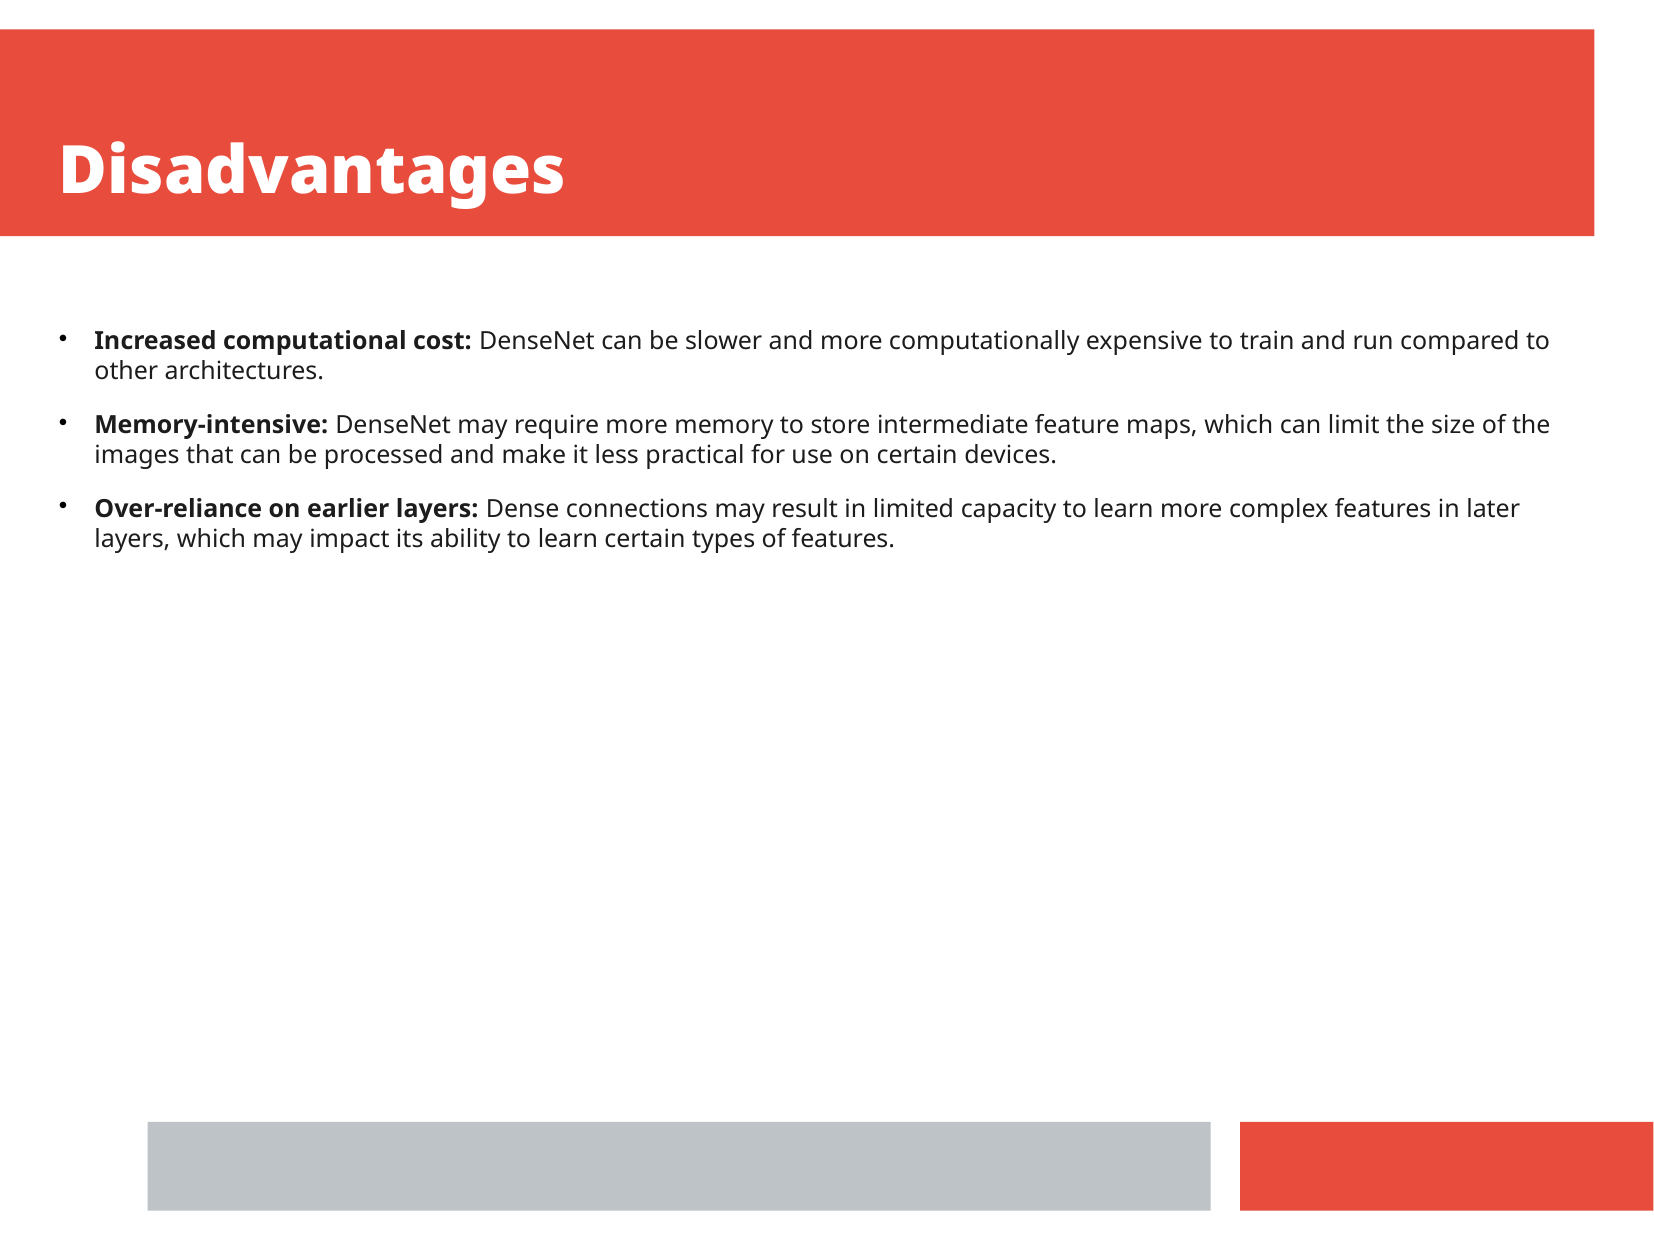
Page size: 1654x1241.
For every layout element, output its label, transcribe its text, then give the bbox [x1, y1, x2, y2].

text_box Disadvantages [58, 58, 1595, 207]
text_box Increased computational cost: DenseNet can be slower and more computationally expensive to train and run compared to other architectures. Memory-intensive: DenseNet may require more memory to store intermediate feature maps, which can limit the size of the images that can be processed and make it less practical for use on certain devices. Over-reliance on earlier layers: Dense connections may result in limited capacity to learn more complex features in later layers, which may impact its ability to learn certain types of features. [58, 324, 1565, 1093]
